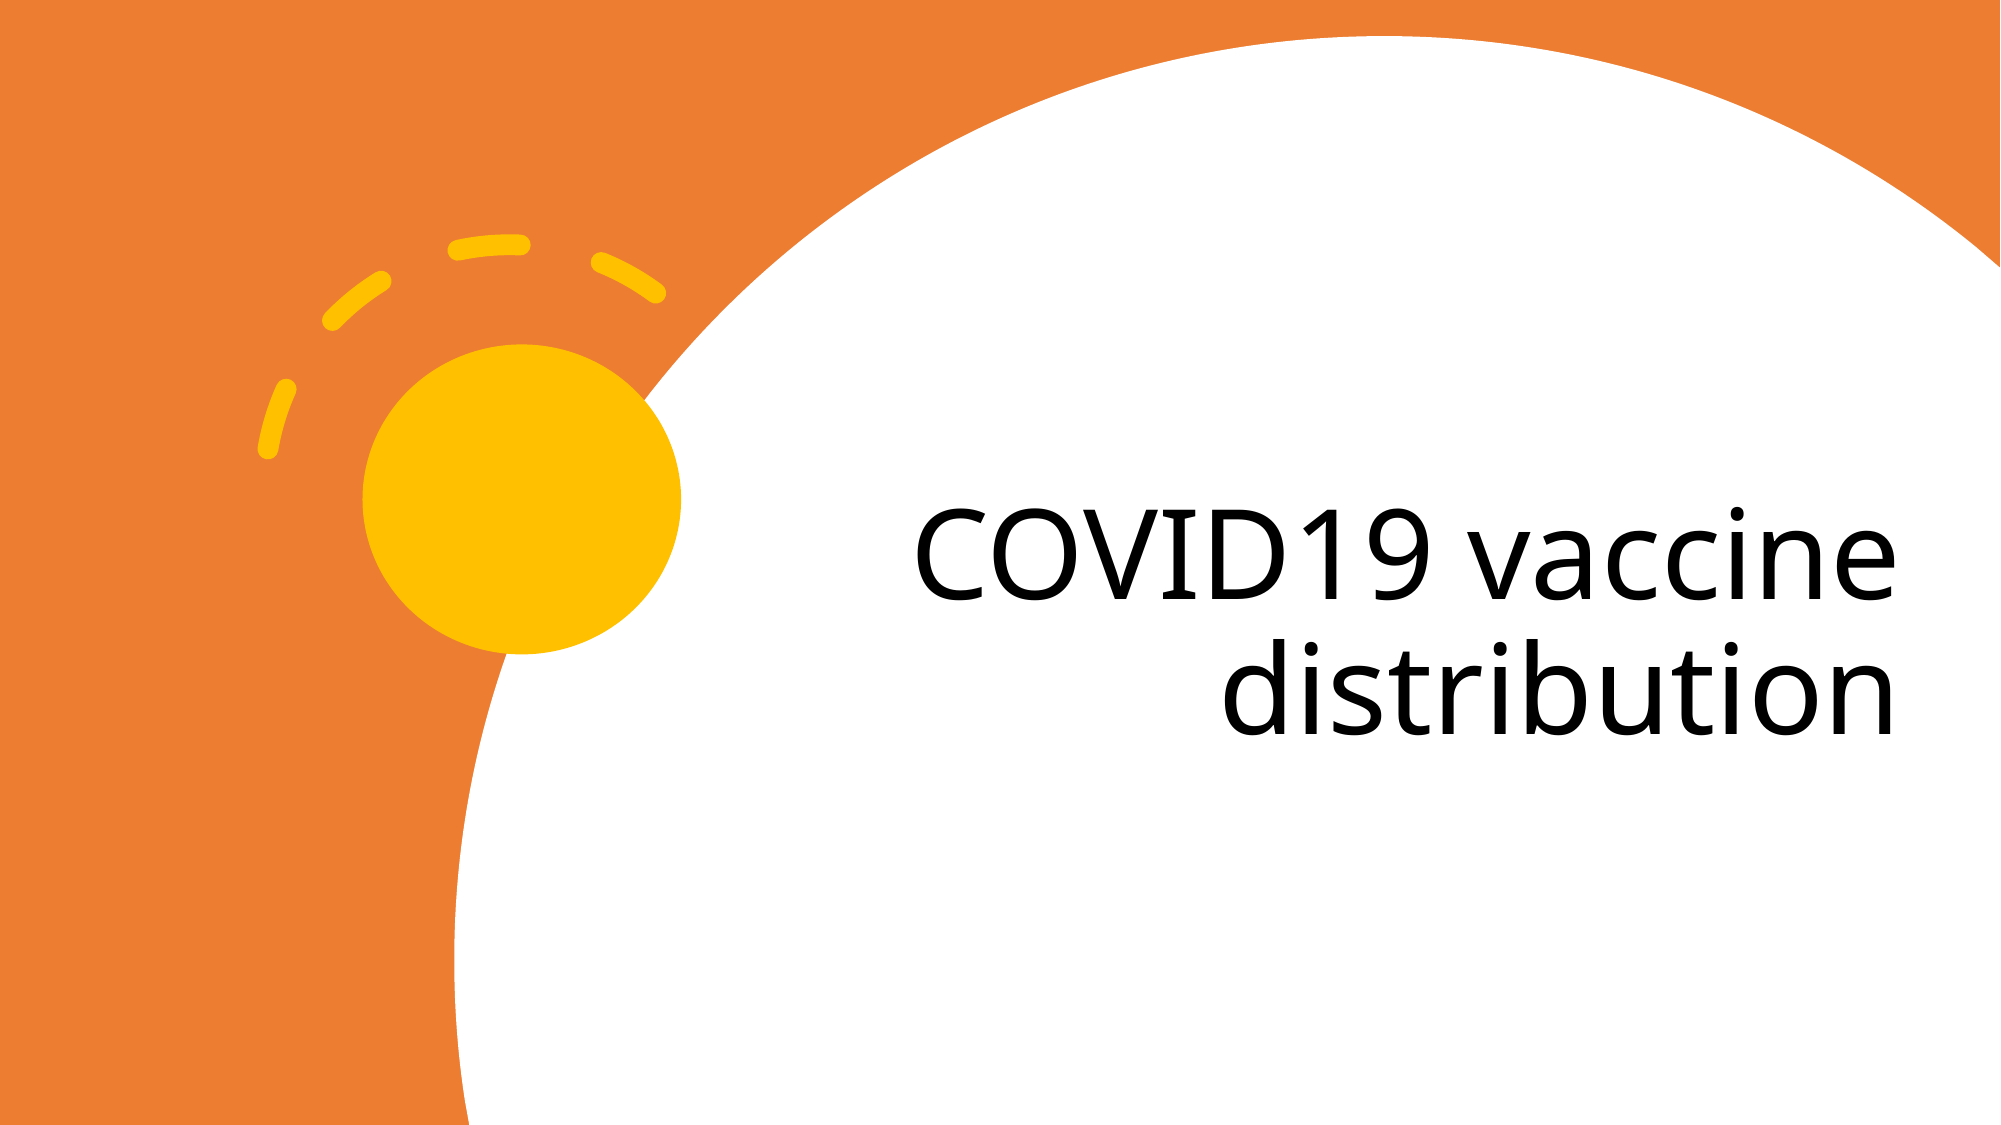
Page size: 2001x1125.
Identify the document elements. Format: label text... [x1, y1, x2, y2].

text_box [453, 35, 2000, 1125]
text_box [361, 373, 662, 656]
text_box [267, 244, 676, 490]
text_box [0, 0, 2000, 1125]
title COVID19 vaccine distribution [662, 318, 1917, 770]
